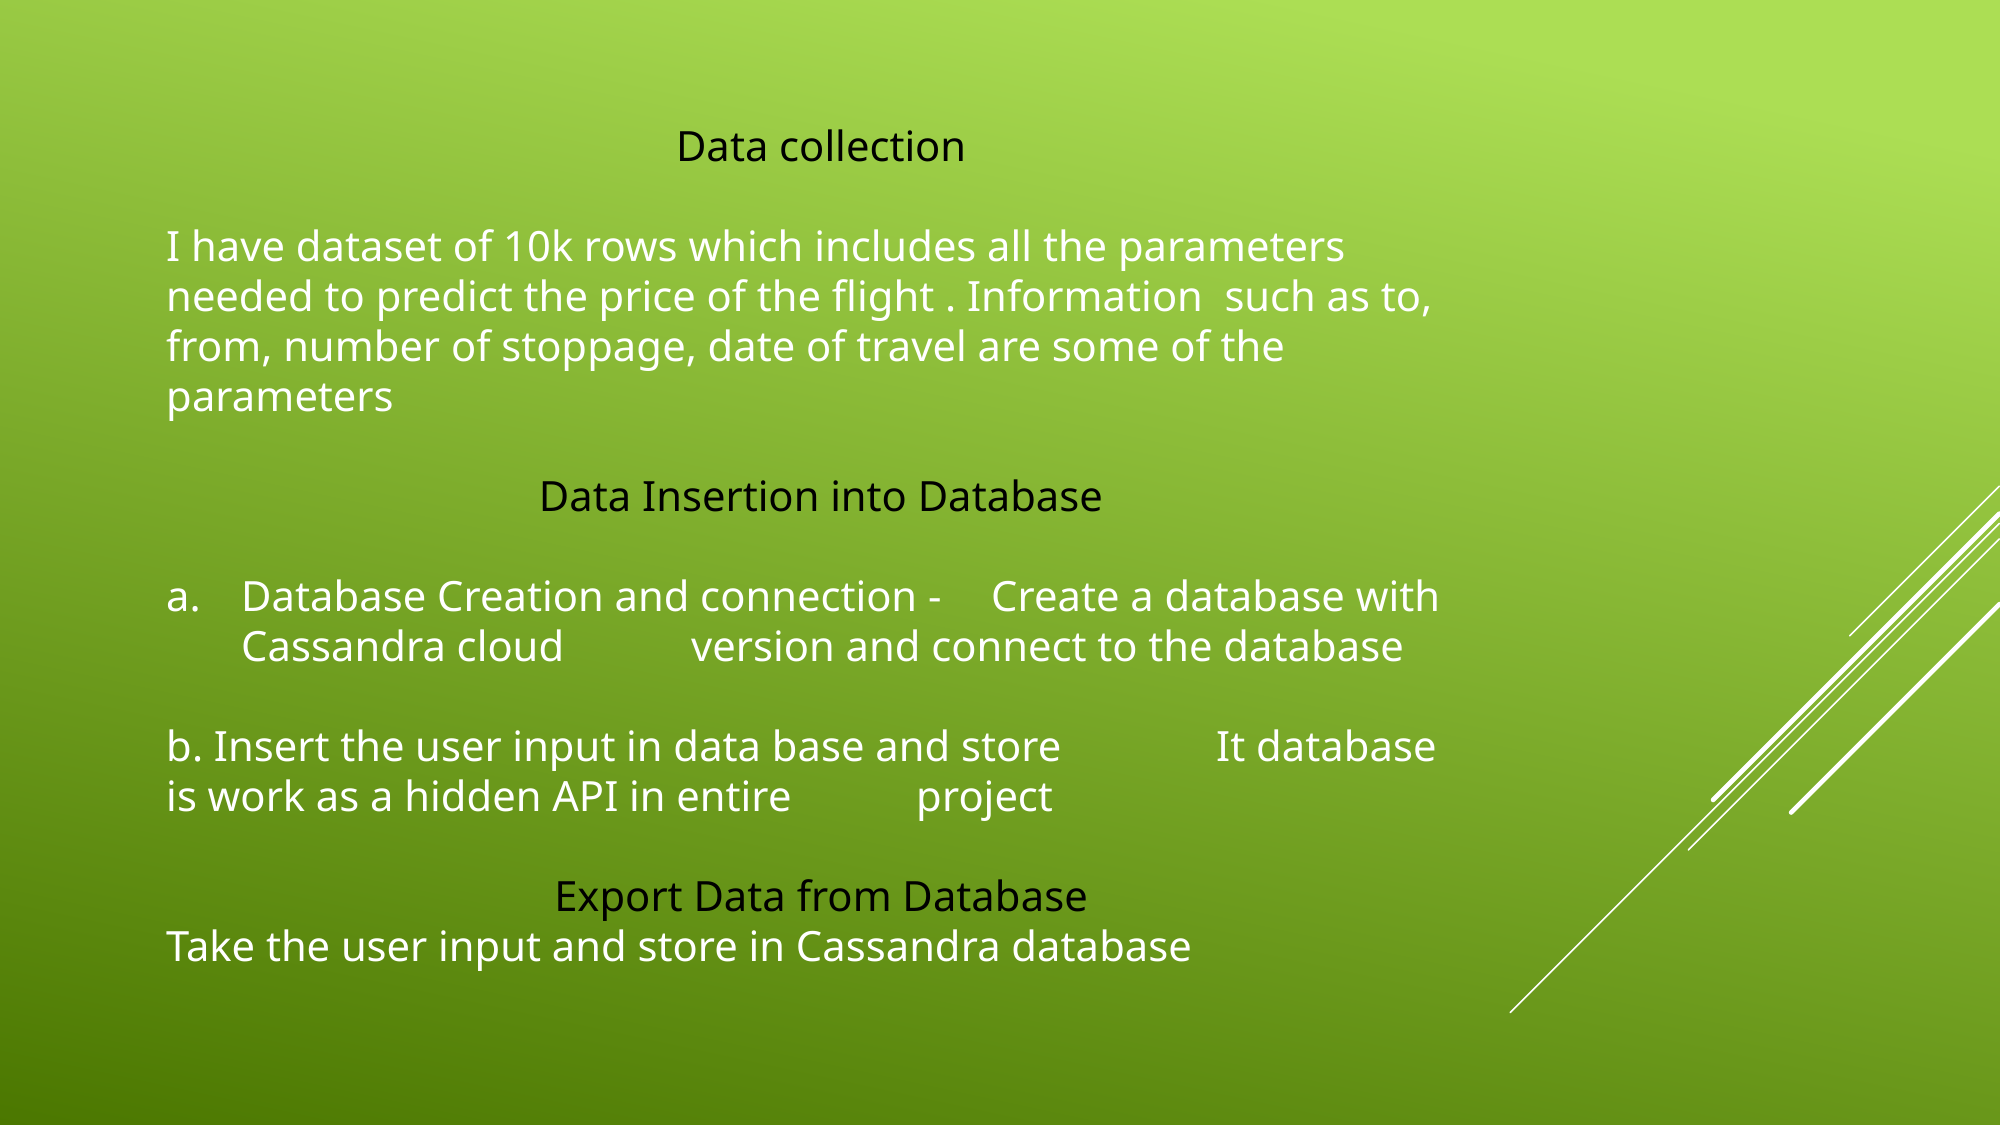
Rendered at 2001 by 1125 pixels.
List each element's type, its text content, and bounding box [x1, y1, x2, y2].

text_box Data collection I have dataset of 10k rows which includes all the parameters needed to predict the price of the flight . Information such as to, from, number of stoppage, date of travel are some of the parameters Data Insertion into Database Database Creation and connection - Create a database with Cassandra cloud version and connect to the database b. Insert the user input in data base and store It database is work as a hidden API in entire project Export Data from Database Take the user input and store in Cassandra database [151, 62, 1491, 1098]
